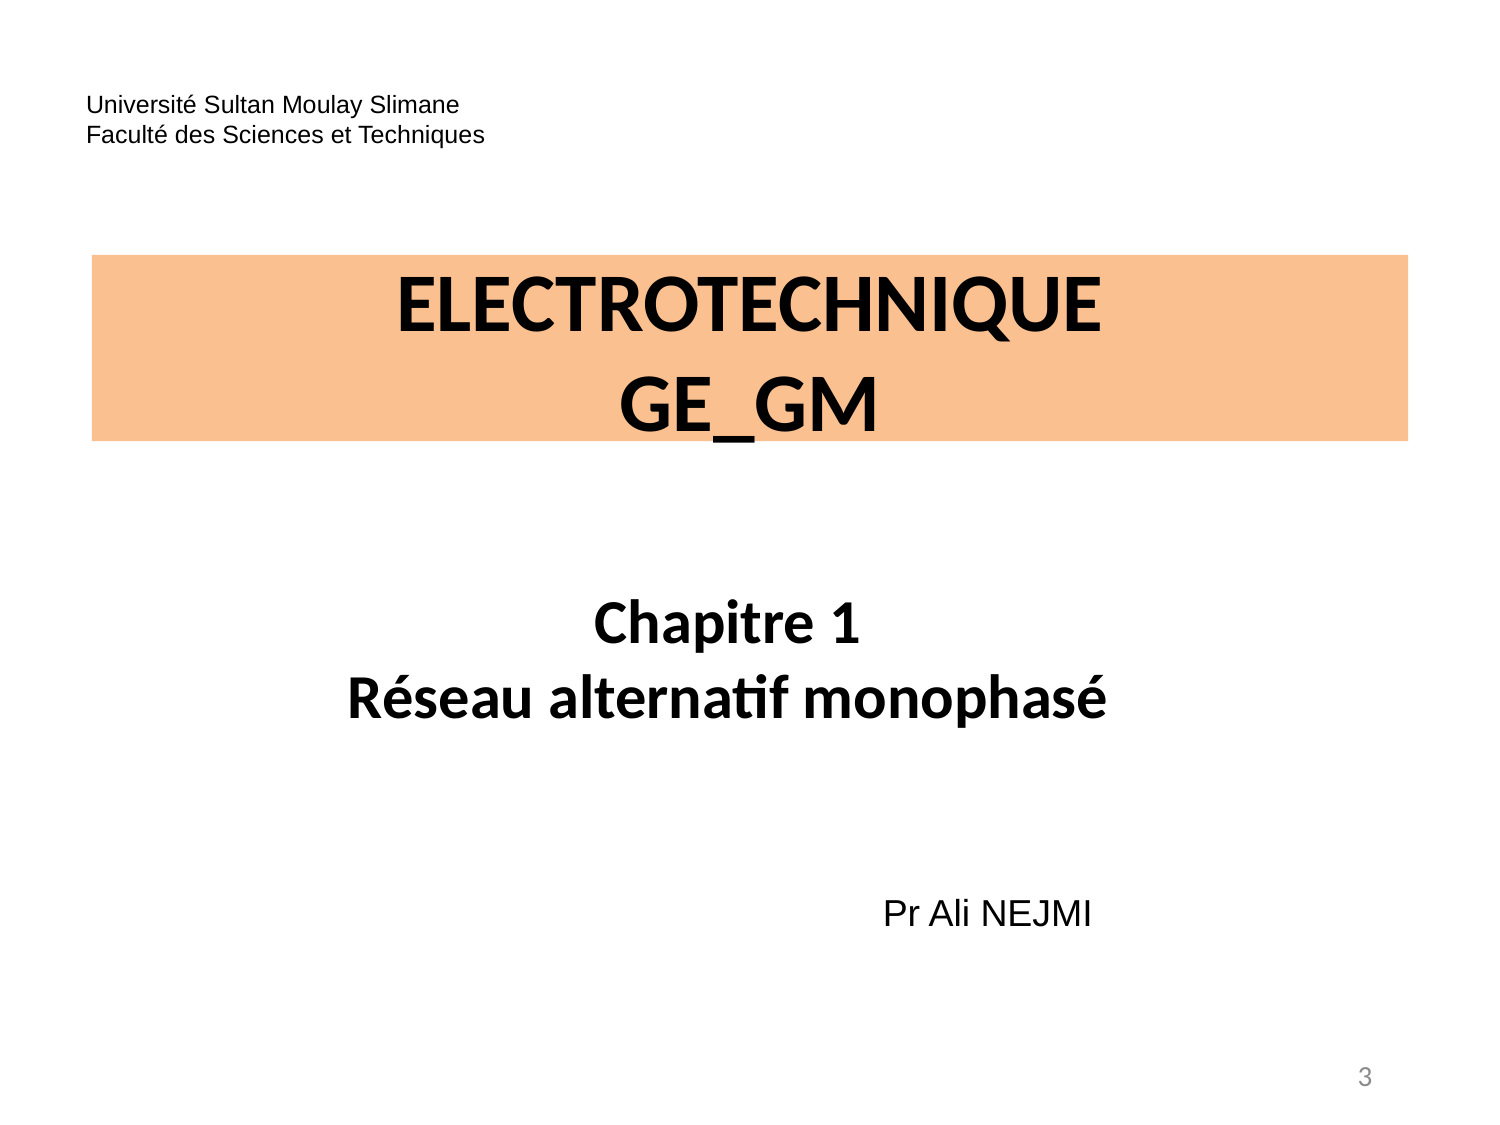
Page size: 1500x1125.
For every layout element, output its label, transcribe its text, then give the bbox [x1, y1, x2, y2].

text_box Université Sultan Moulay Slimane Faculté des Sciences et Techniques [71, 81, 513, 156]
title Chapitre 1 Réseau alternatif monophasé [70, 562, 1387, 749]
text_box ELECTROTECHNIQUE GE_GM [91, 254, 1409, 442]
slide_number 3 [1074, 1037, 1388, 1113]
text_box Pr Ali NEJMI [868, 881, 1247, 942]
